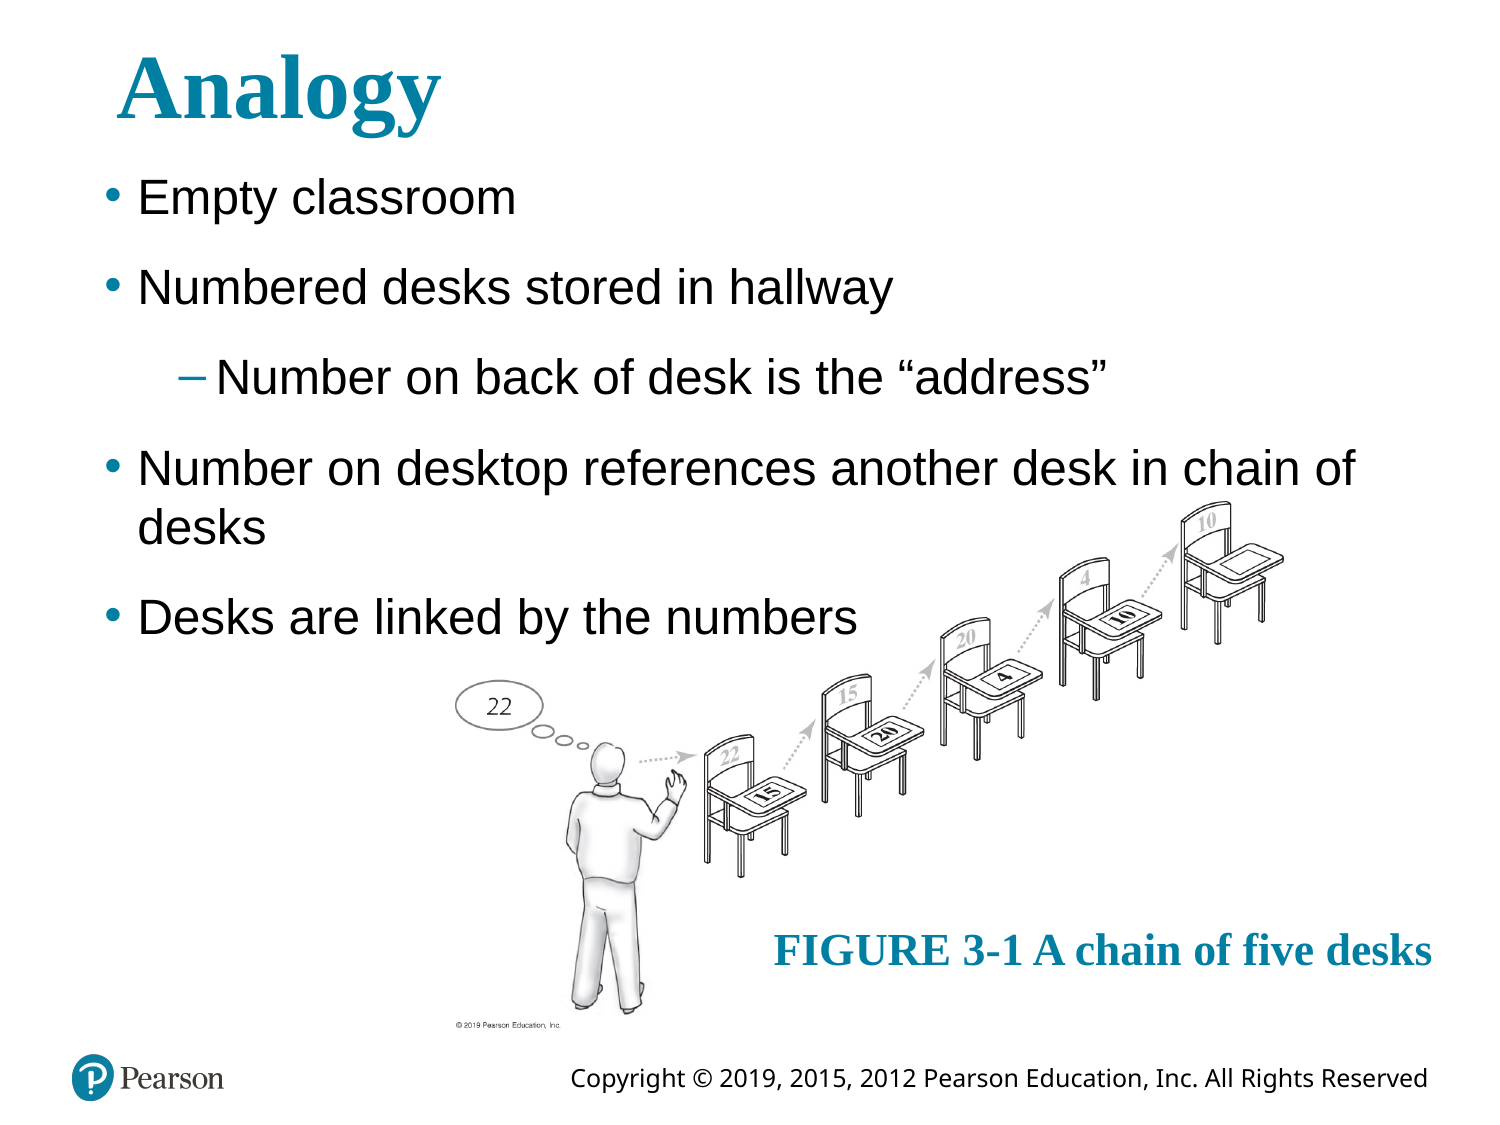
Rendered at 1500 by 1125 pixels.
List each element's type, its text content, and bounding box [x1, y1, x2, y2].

picture [72, 1087, 83, 1101]
picture [450, 497, 1287, 1032]
list Empty classroom Numbered desks stored in hallway Number on back of desk is the “address” Number on desktop references another desk in chain of desks Desks are linked by the numbers [72, 149, 1424, 661]
picture [98, 1054, 224, 1101]
text_box FIGURE 3-1 A chain of five desks [1291, 893, 1452, 990]
picture [80, 1063, 106, 1088]
picture [72, 1054, 88, 1070]
title Analogy [100, 9, 1452, 153]
